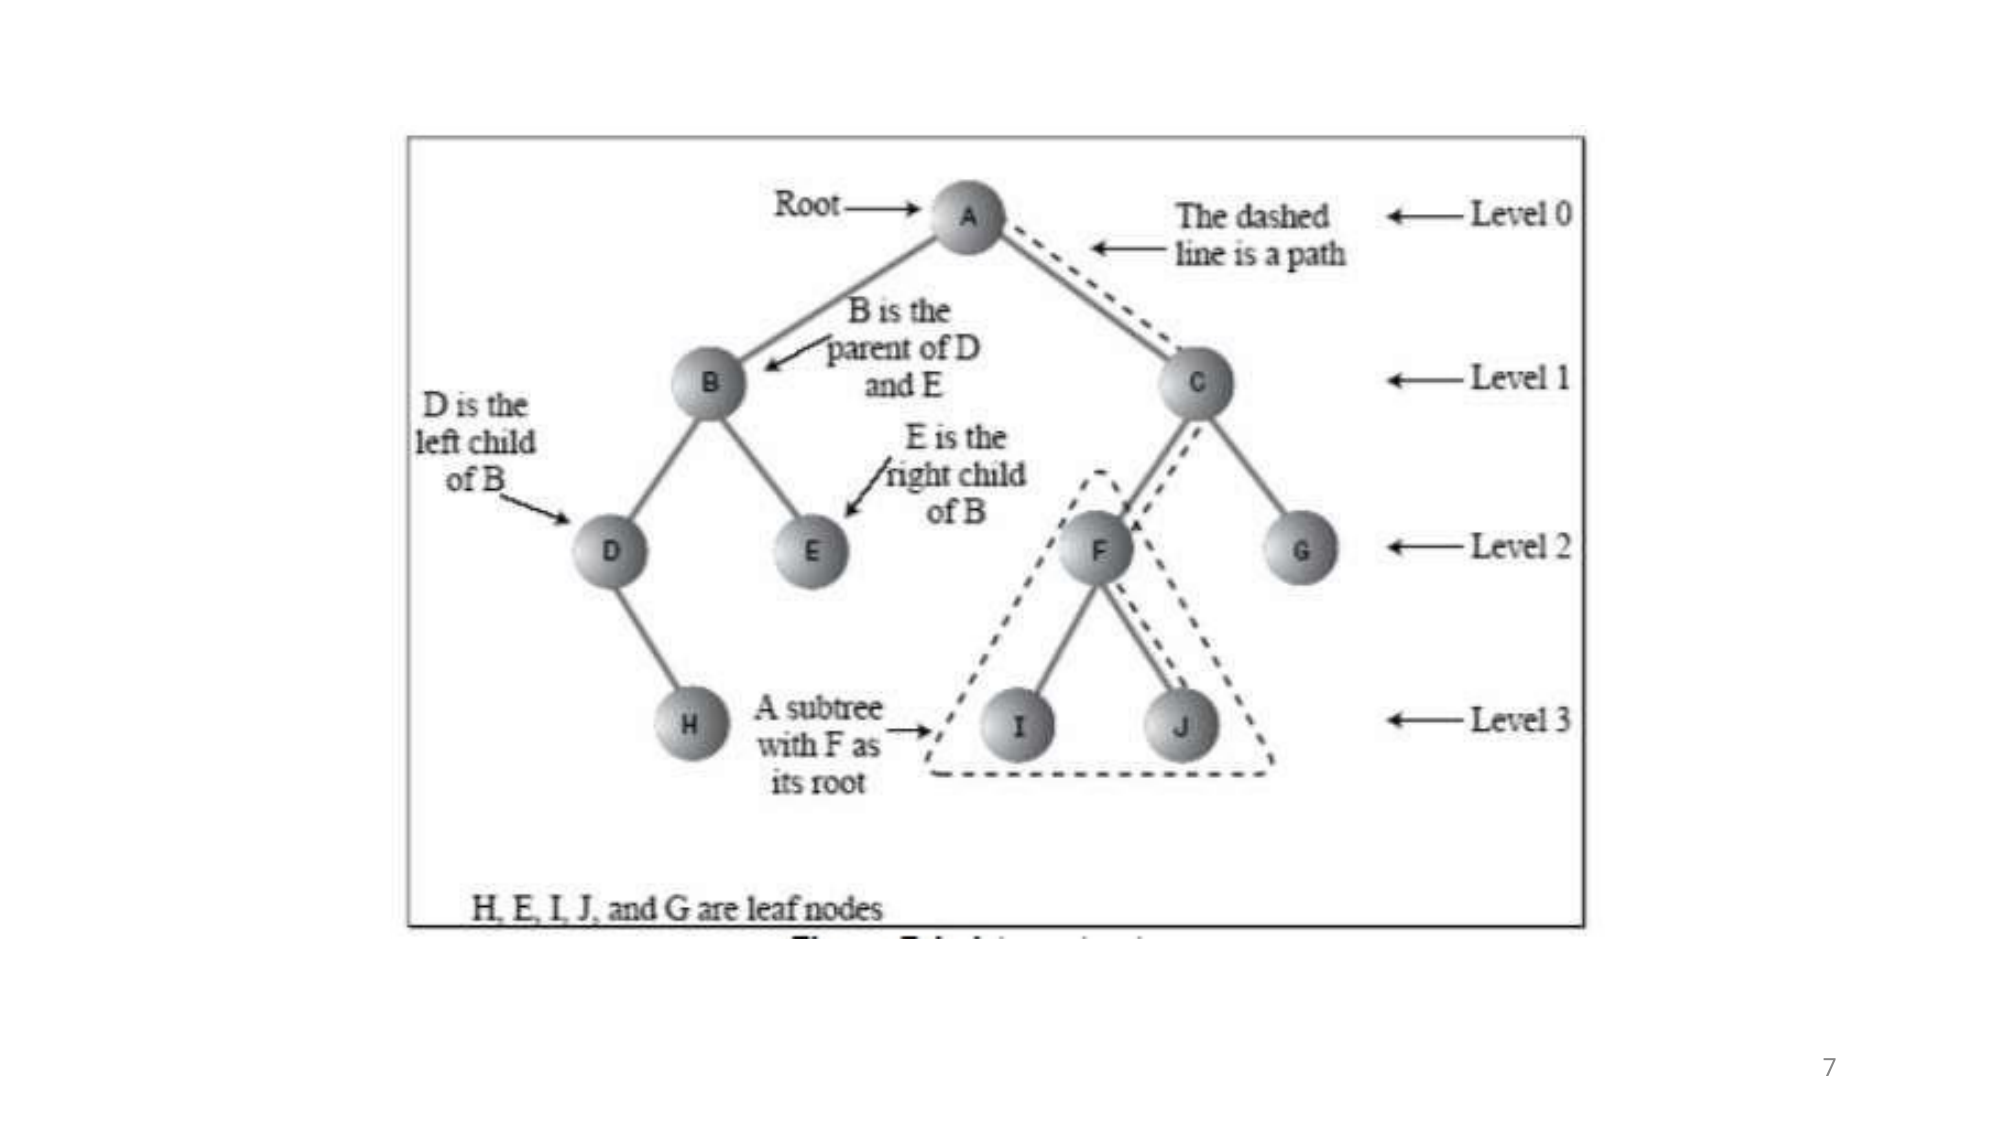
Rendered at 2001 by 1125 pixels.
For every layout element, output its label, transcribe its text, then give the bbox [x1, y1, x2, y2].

slide_number 7 [1816, 1055, 1857, 1125]
picture [389, 125, 1606, 939]
